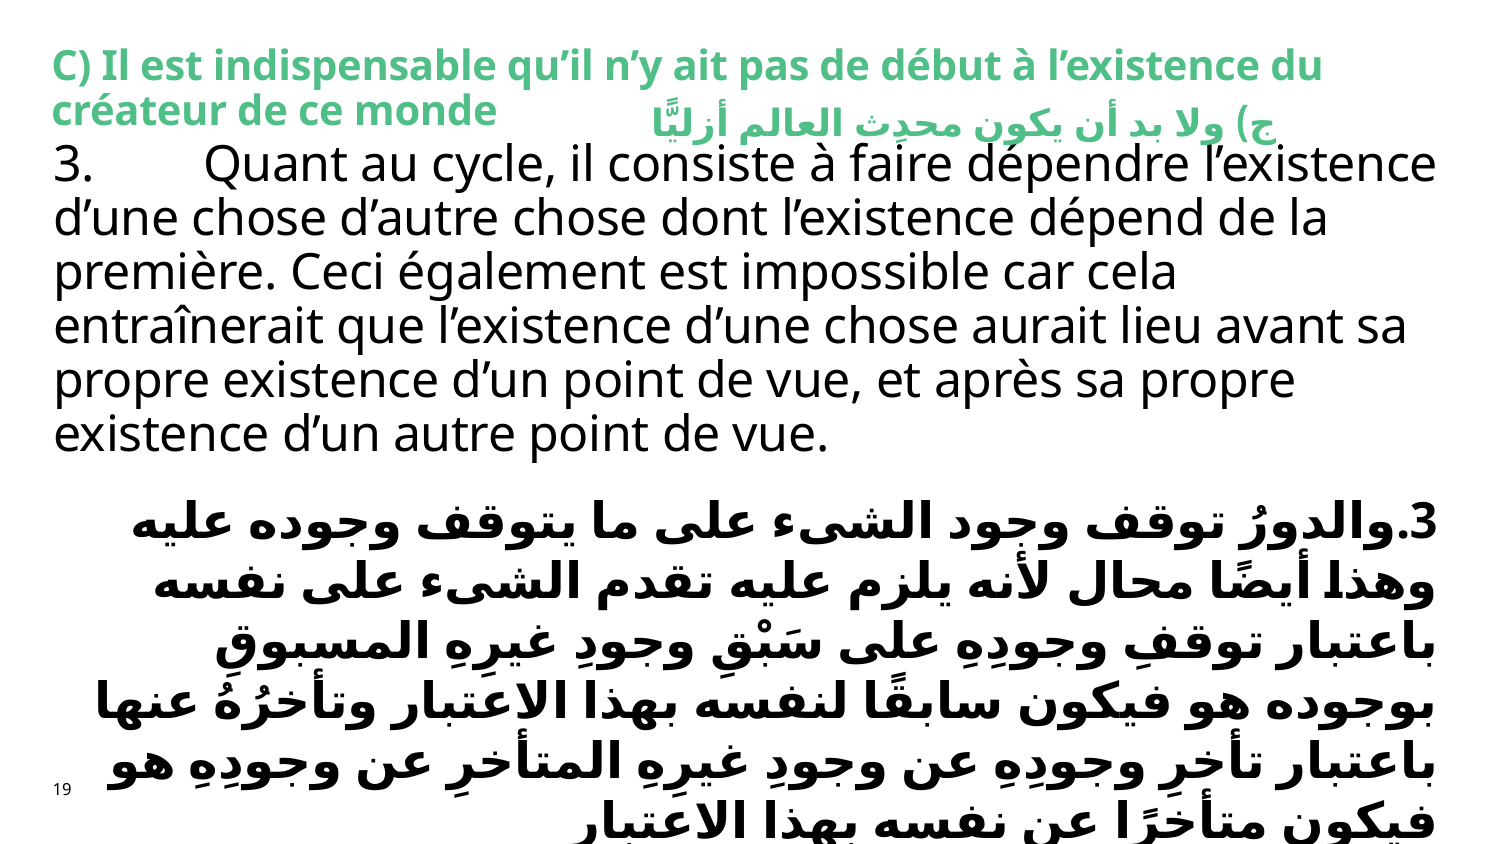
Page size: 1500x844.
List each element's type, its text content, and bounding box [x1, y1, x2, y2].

title C) Il est indispensable qu’il n’y ait pas de début à l’existence du créateur de ce monde [51, 43, 1449, 166]
list 3. Quant au cycle, il consiste à faire dépendre l’existence d’une chose d’autre chose dont l’existence dépend de la première. Ceci également est impossible car cela entraînerait que l’existence d’une chose aurait lieu avant sa propre existence d’un point de vue, et après sa propre existence d’un autre point de vue. [53, 138, 1450, 378]
text_box 3. والدورُ توقف وجود الشىء على ما يتوقف وجوده عليه وهذا أيضًا محال لأنه يلزم عليه تقدم الشىء على نفسه باعتبار توقفِ وجودِهِ على سَبْقِ وجودِ غيرِهِ المسبوقِ بوجوده هو فيكون سابقًا لنفسه بهذا الاعتبار وتأخرُهُ عنها باعتبار تأخرِ وجودِهِ عن وجودِ غيرِهِ المتأخرِ عن وجودِهِ هو فيكون متأخرًا عن نفسه بهذا الاعتبار [76, 480, 1453, 844]
text_box ج) ولا بد أن يكون محدِث العالم أزليًّا [636, 91, 1302, 151]
